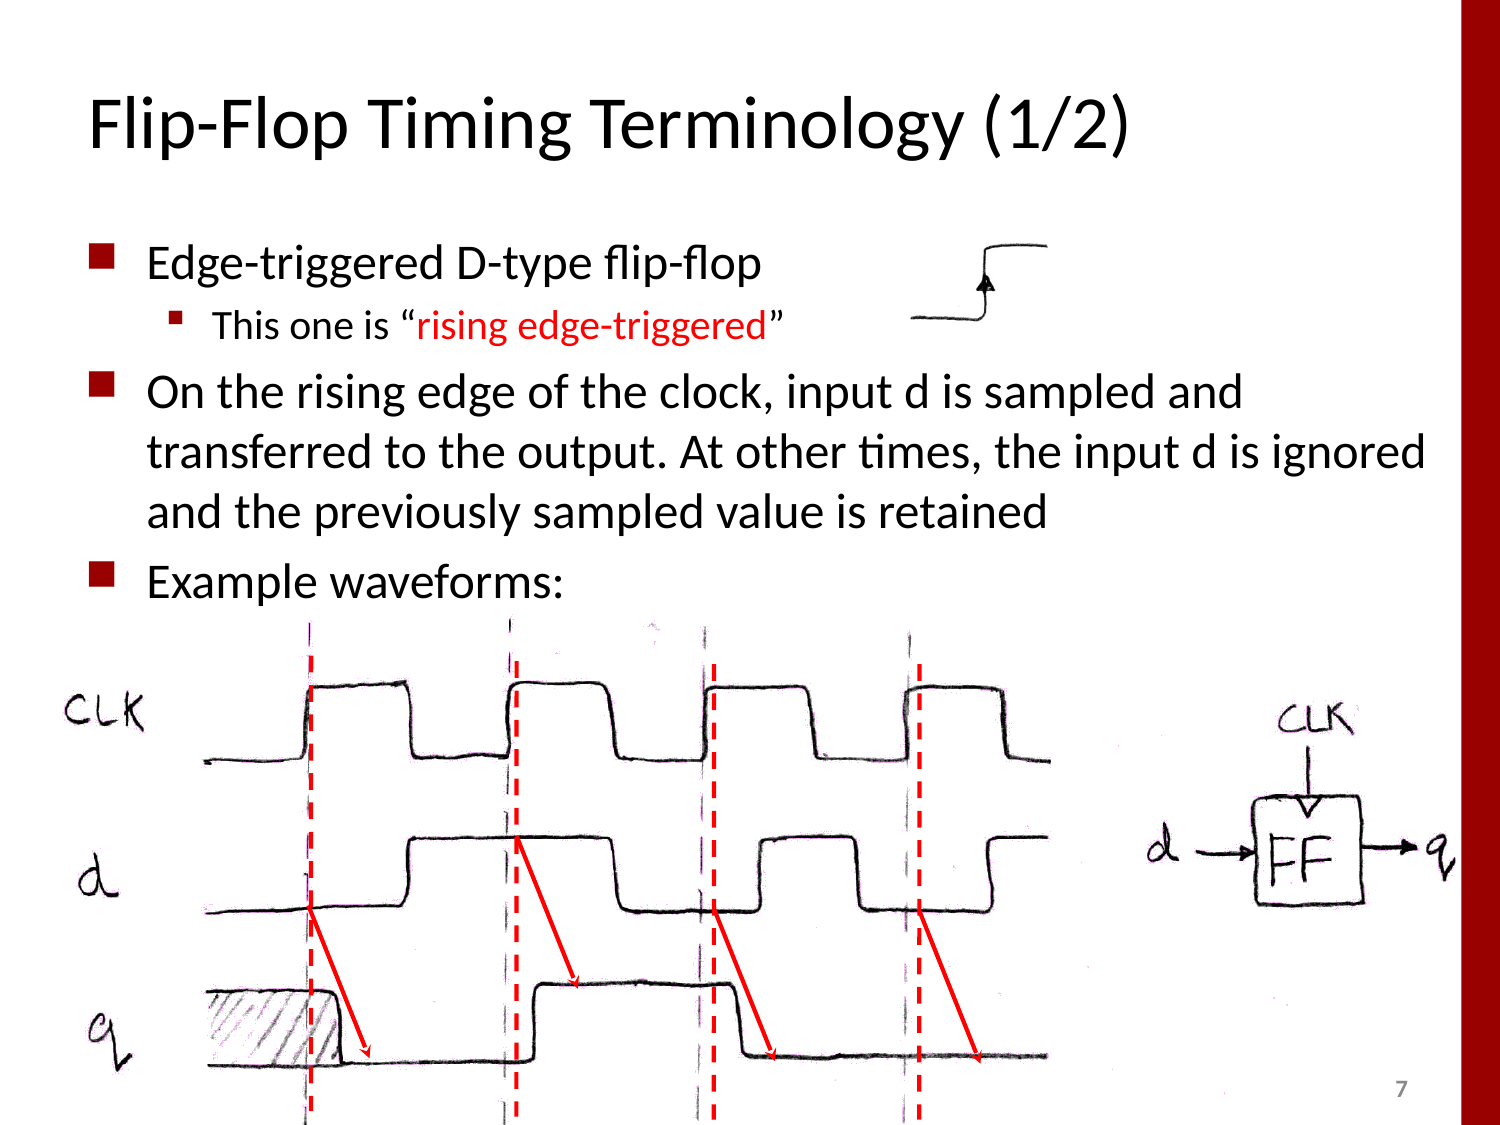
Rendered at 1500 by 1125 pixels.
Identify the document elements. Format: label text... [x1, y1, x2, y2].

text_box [262, 950, 416, 1013]
picture [41, 608, 1456, 1125]
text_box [470, 881, 624, 944]
title Flip-Flop Timing Terminology (1/2) [73, 25, 1424, 213]
list Edge-triggered D-type flip-flop This one is “rising edge-triggered” On the rising edge of the clock, input d is sampled and transferred to the output. At other times, the input d is ignored and the previously sampled value is retained Example waveforms: [75, 222, 1456, 607]
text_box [873, 956, 1027, 1019]
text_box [667, 953, 822, 1016]
picture [908, 227, 1053, 322]
